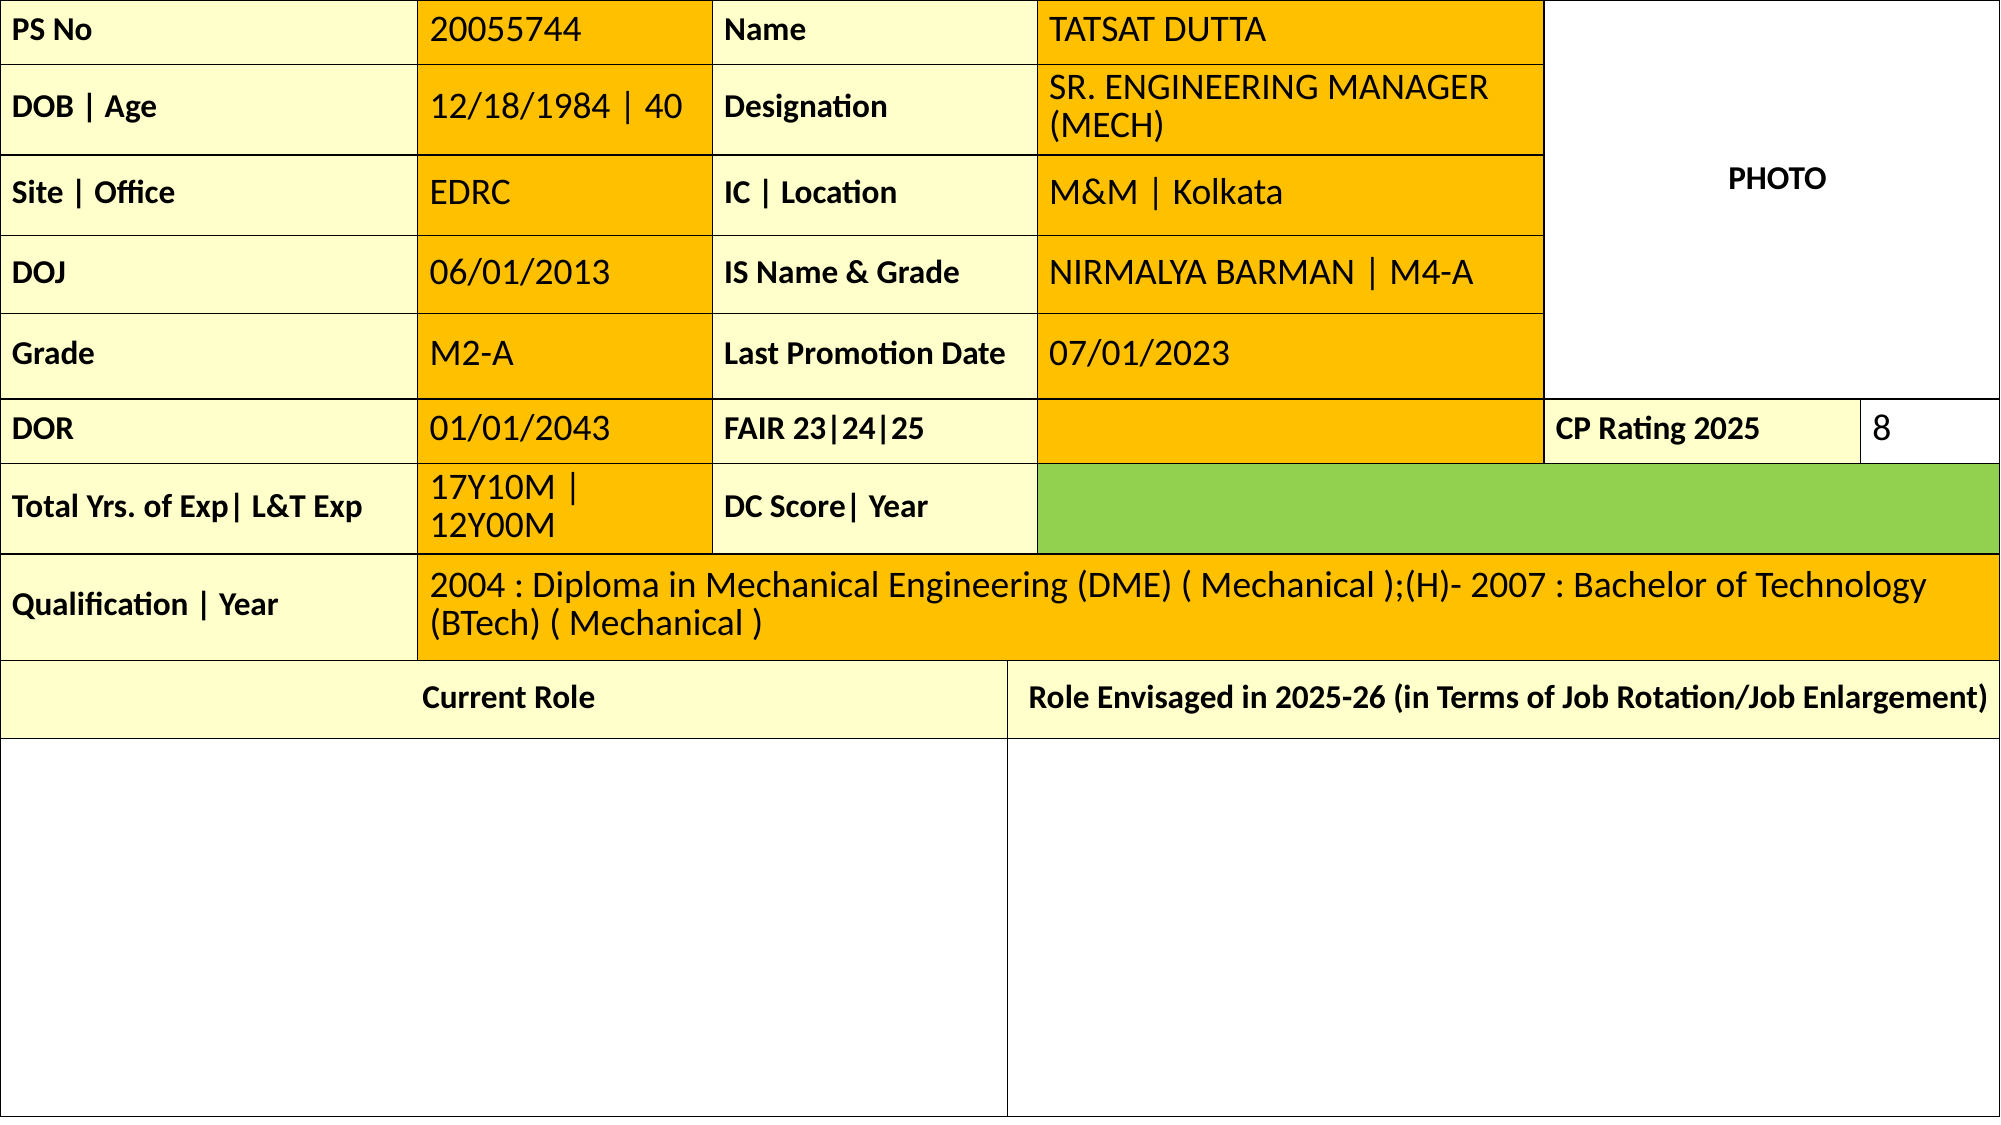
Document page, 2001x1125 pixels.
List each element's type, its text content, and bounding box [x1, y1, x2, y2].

table_cell DC Score| Year [713, 464, 1037, 553]
table_header Name [713, 1, 1037, 64]
table_cell EDRC [418, 156, 712, 235]
table_cell 12/18/1984 | 40 [418, 65, 712, 154]
table_cell Qualification | Year [1, 555, 417, 660]
table_cell CP Rating 2025 [1545, 400, 1860, 463]
table_header PS No [1, 1, 417, 64]
table_cell 8 [1861, 400, 1999, 463]
table_cell IC | Location [713, 156, 1037, 235]
table_cell DOB | Age [1, 65, 417, 154]
table_header 20055744 [418, 1, 712, 64]
table_cell Grade [1, 314, 417, 398]
table_cell M2-A [418, 314, 712, 398]
table_header PHOTO [1545, 1, 1999, 398]
table_cell [1, 739, 1007, 1116]
table_cell [1038, 400, 1543, 463]
table_cell Site | Office [1, 156, 417, 235]
table_cell FAIR 23|24|25 [713, 400, 1037, 463]
table_cell SR. ENGINEERING MANAGER (MECH) [1038, 65, 1543, 154]
table_cell [1038, 464, 1999, 553]
table_cell Total Yrs. of Exp| L&T Exp [1, 464, 417, 553]
table_cell 06/01/2013 [418, 236, 712, 313]
table_cell Role Envisaged in 2025-26 (in Terms of Job Rotation/Job Enlargement) [1008, 661, 1999, 738]
table_cell Current Role [1, 661, 1007, 738]
table_cell NIRMALYA BARMAN | M4-A [1038, 236, 1543, 313]
table_cell IS Name & Grade [713, 236, 1037, 313]
table_cell DOR [1, 400, 417, 463]
table_cell Last Promotion Date [713, 314, 1037, 398]
table_cell 2004 : Diploma in Mechanical Engineering (DME) ( Mechanical );(H)- 2007 : Bachelor of Technology (BTech) ( Mechanical ) [418, 555, 1999, 660]
table_cell [1008, 739, 1999, 1116]
table_cell DOJ [1, 236, 417, 313]
table_cell 17Y10M | 12Y00M [418, 464, 712, 553]
table_cell M&M | Kolkata [1038, 156, 1543, 235]
table_cell 07/01/2023 [1038, 314, 1543, 398]
table_cell 01/01/2043 [418, 400, 712, 463]
table_cell Designation [713, 65, 1037, 154]
table_header TATSAT DUTTA [1038, 1, 1543, 64]
